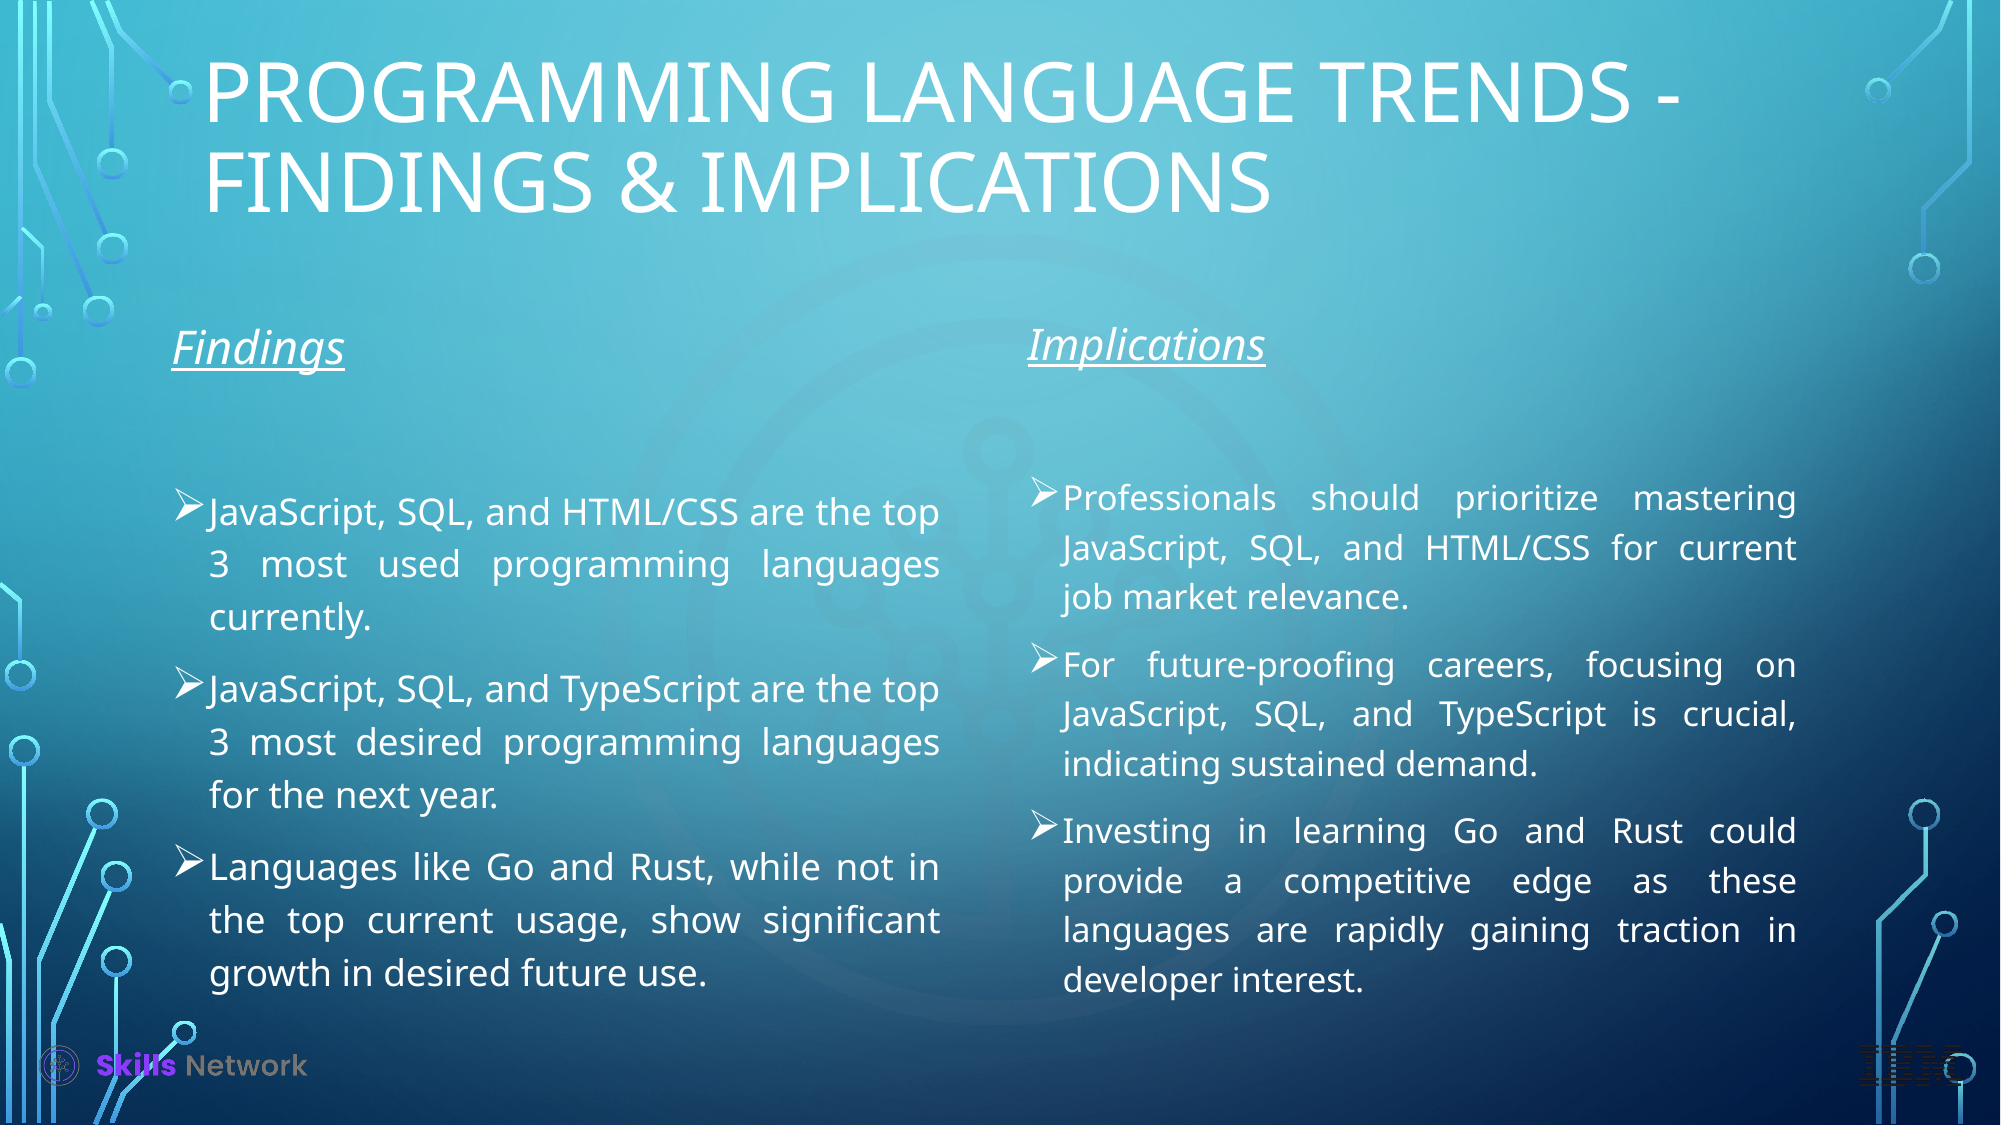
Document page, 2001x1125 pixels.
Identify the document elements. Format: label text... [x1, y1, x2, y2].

list Findings JavaScript, SQL, and HTML/CSS are the top 3 most used programming languages currently. JavaScript, SQL, and TypeScript are the top 3 most desired programming languages for the next year. Languages like Go and Rust, while not in the top current usage, show significant growth in desired future use. [156, 299, 957, 1014]
picture [39, 1045, 308, 1086]
picture [1859, 1045, 1961, 1086]
list Implications Professionals should prioritize mastering JavaScript, SQL, and HTML/CSS for current job market relevance. For future-proofing careers, focusing on JavaScript, SQL, and TypeScript is crucial, indicating sustained demand. Investing in learning Go and Rust could provide a competitive edge as these languages are rapidly gaining traction in developer interest. [1012, 299, 1813, 1014]
title PROGRAMMING LANGUAGE TRENDS - FINDINGS & IMPLICATIONS [187, 0, 1813, 281]
